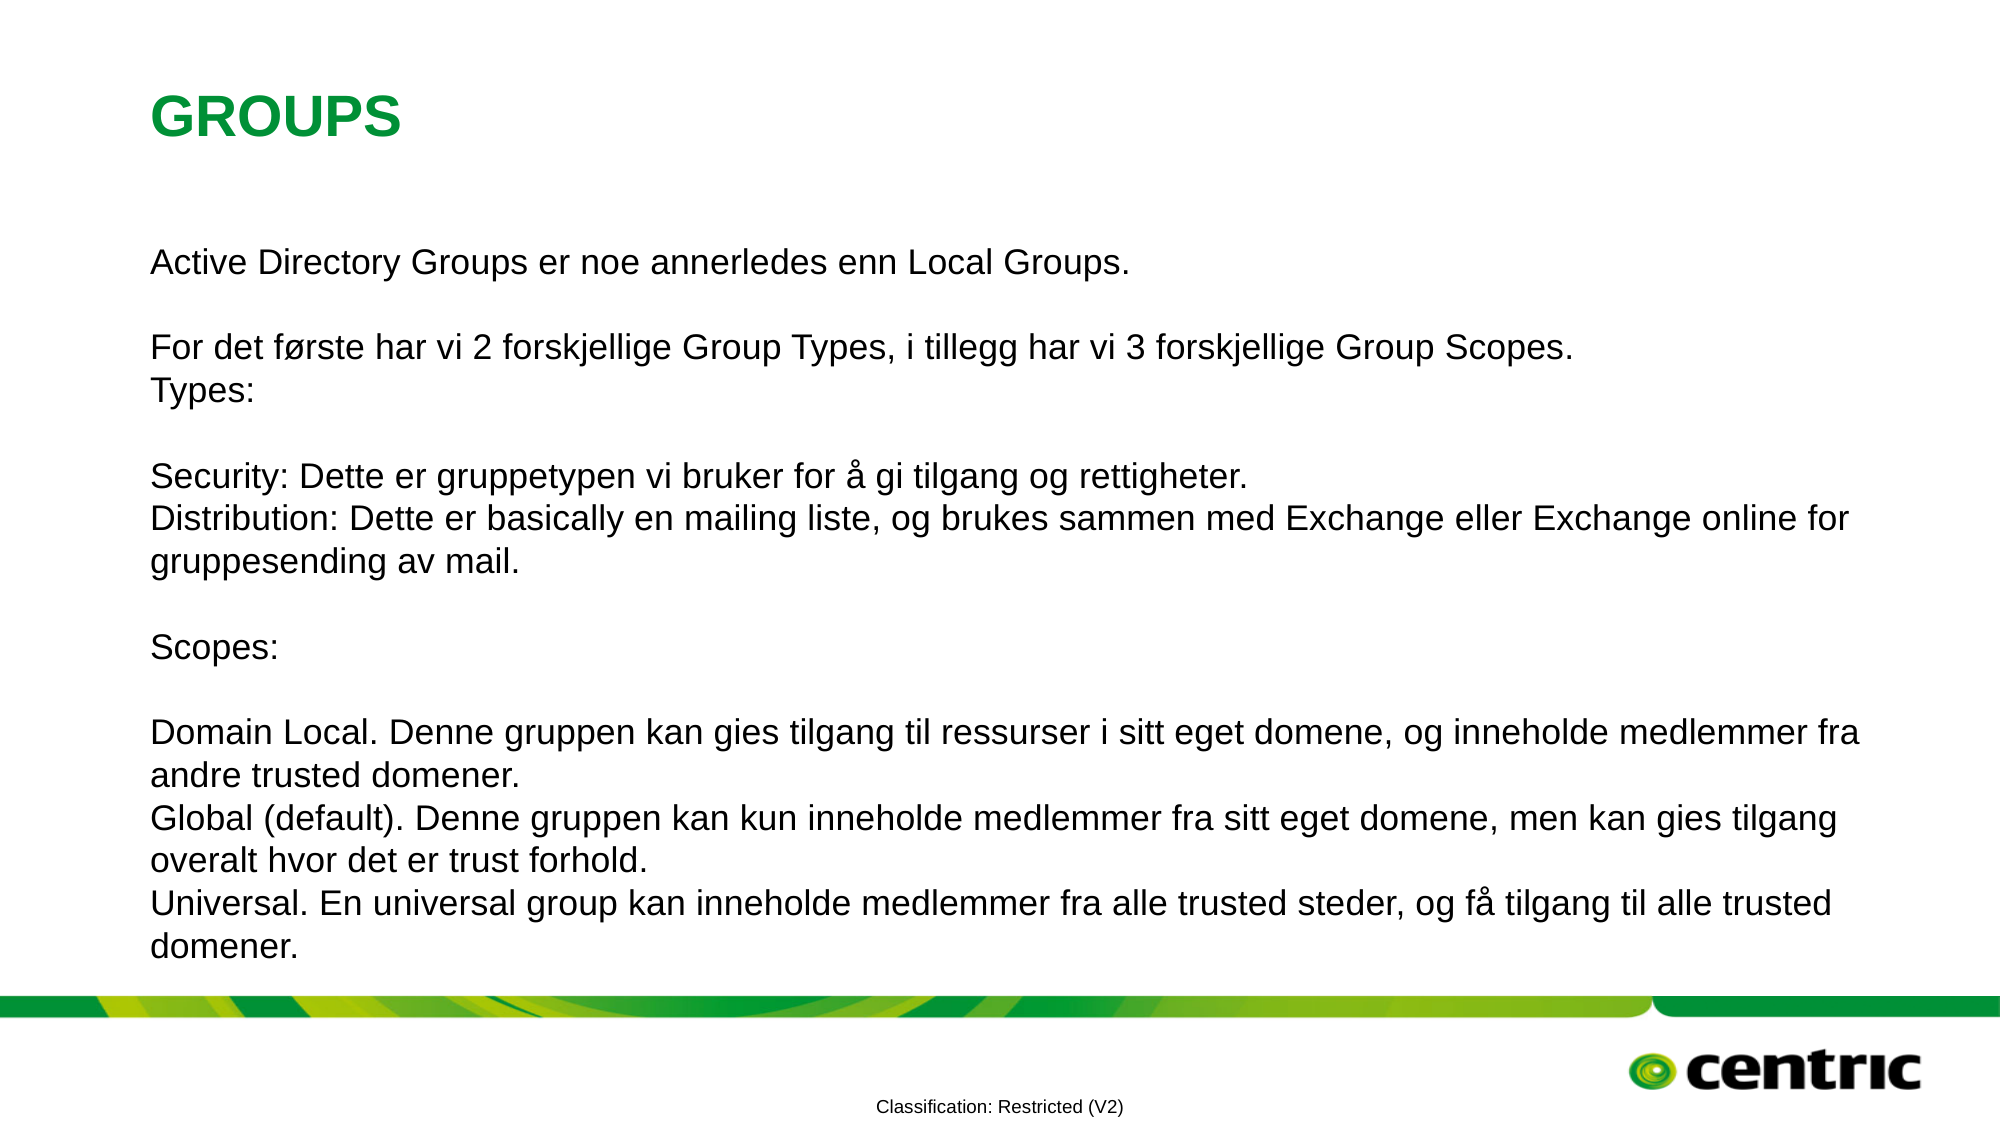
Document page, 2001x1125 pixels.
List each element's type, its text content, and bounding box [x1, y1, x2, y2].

list Active Directory Groups er noe annerledes enn Local Groups. For det første har vi 2 forskjellige Group Types, i tillegg har vi 3 forskjellige Group Scopes. Types: Security: Dette er gruppetypen vi bruker for å gi tilgang og rettigheter. Distribution: Dette er basically en mailing liste, og brukes sammen med Exchange eller Exchange online for gruppesending av mail. Scopes: Domain Local. Denne gruppen kan gies tilgang til ressurser i sitt eget domene, og inneholde medlemmer fra andre trusted domener. Global (default). Denne gruppen kan kun inneholde medlemmer fra sitt eget domene, men kan gies tilgang overalt hvor det er trust forhold. Universal. En universal group kan inneholde medlemmer fra alle trusted steder, og få tilgang til alle trusted domener. [135, 231, 1921, 975]
picture [0, 995, 2000, 1125]
title Groups [135, 77, 1921, 213]
